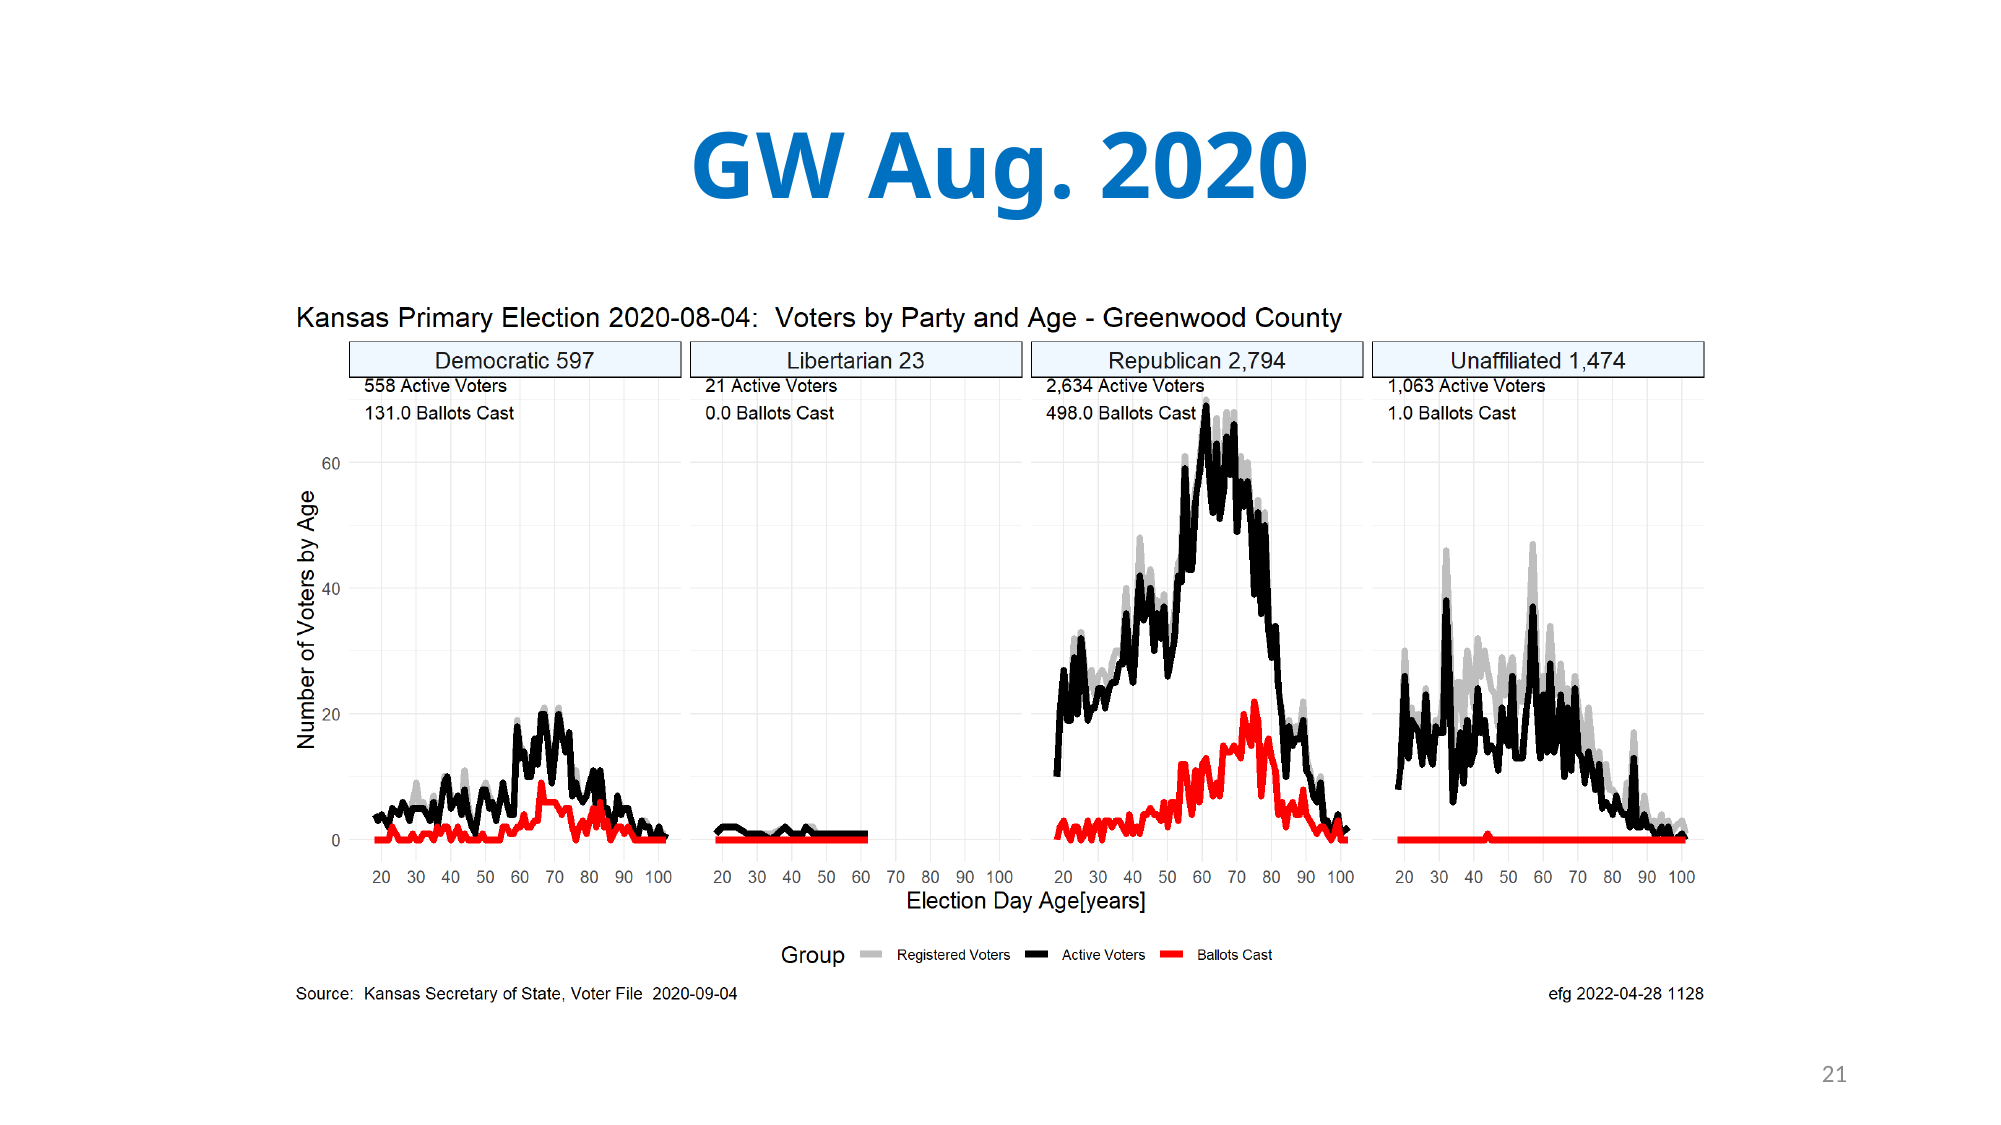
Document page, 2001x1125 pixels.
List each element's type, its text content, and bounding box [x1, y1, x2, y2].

title GW Aug. 2020 [137, 59, 1863, 278]
picture [287, 297, 1713, 1011]
slide_number ‹#› [1412, 1042, 1863, 1103]
